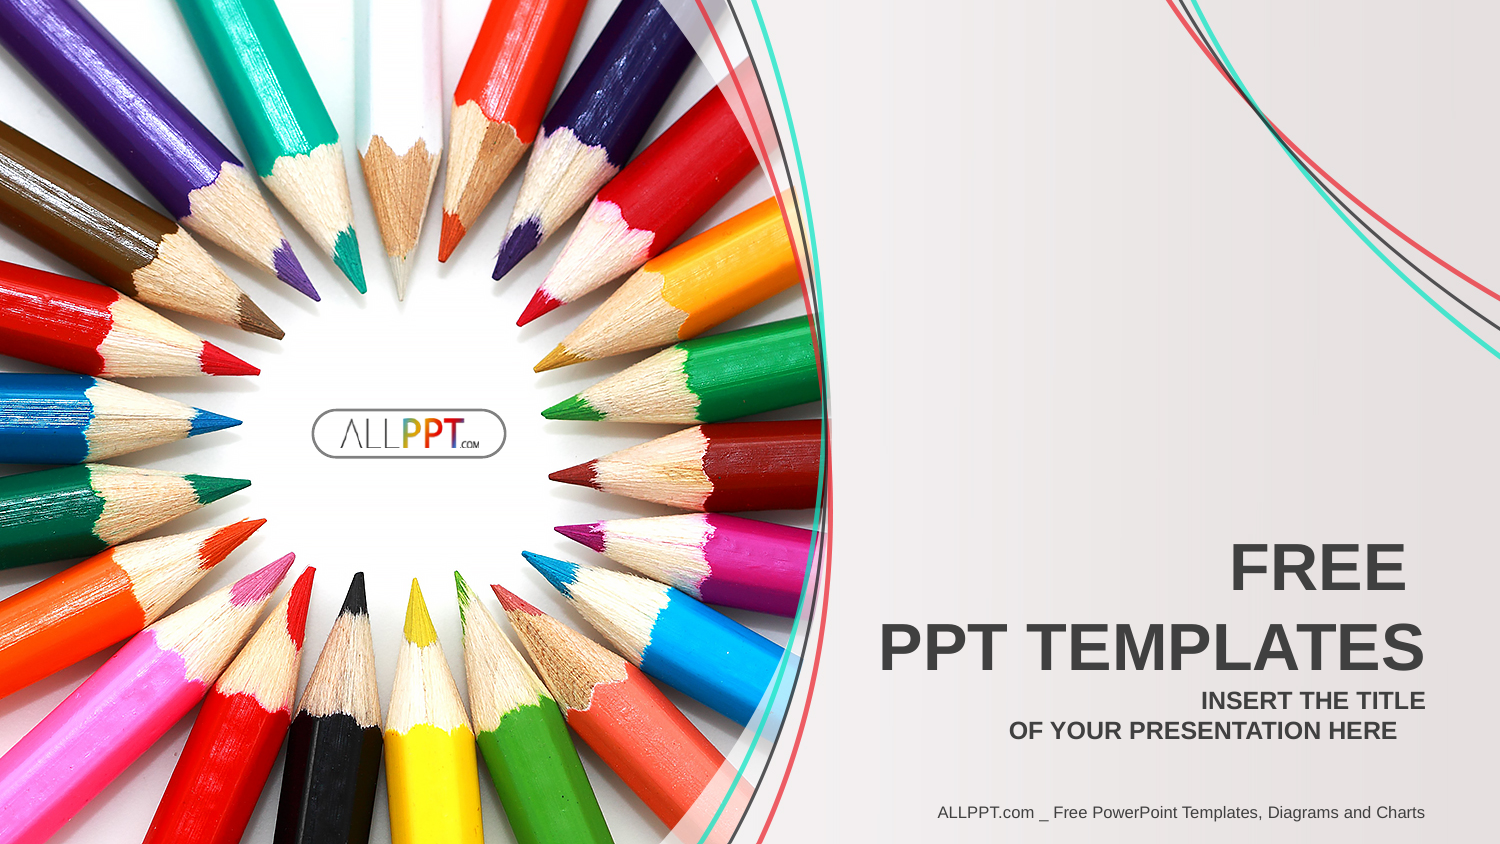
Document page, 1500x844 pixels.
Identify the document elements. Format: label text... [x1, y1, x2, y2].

picture [59, 399, 69, 405]
text_box INSERT THE TITLE OF YOUR PRESENTATION HERE [643, 692, 1441, 752]
picture [0, 0, 1500, 844]
text_box FREE PPT TEMPLATES [643, 516, 1441, 692]
text_box ALLPPT.com _ Free PowerPoint Templates, Diagrams and Charts [0, 794, 1441, 830]
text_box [312, 409, 506, 458]
